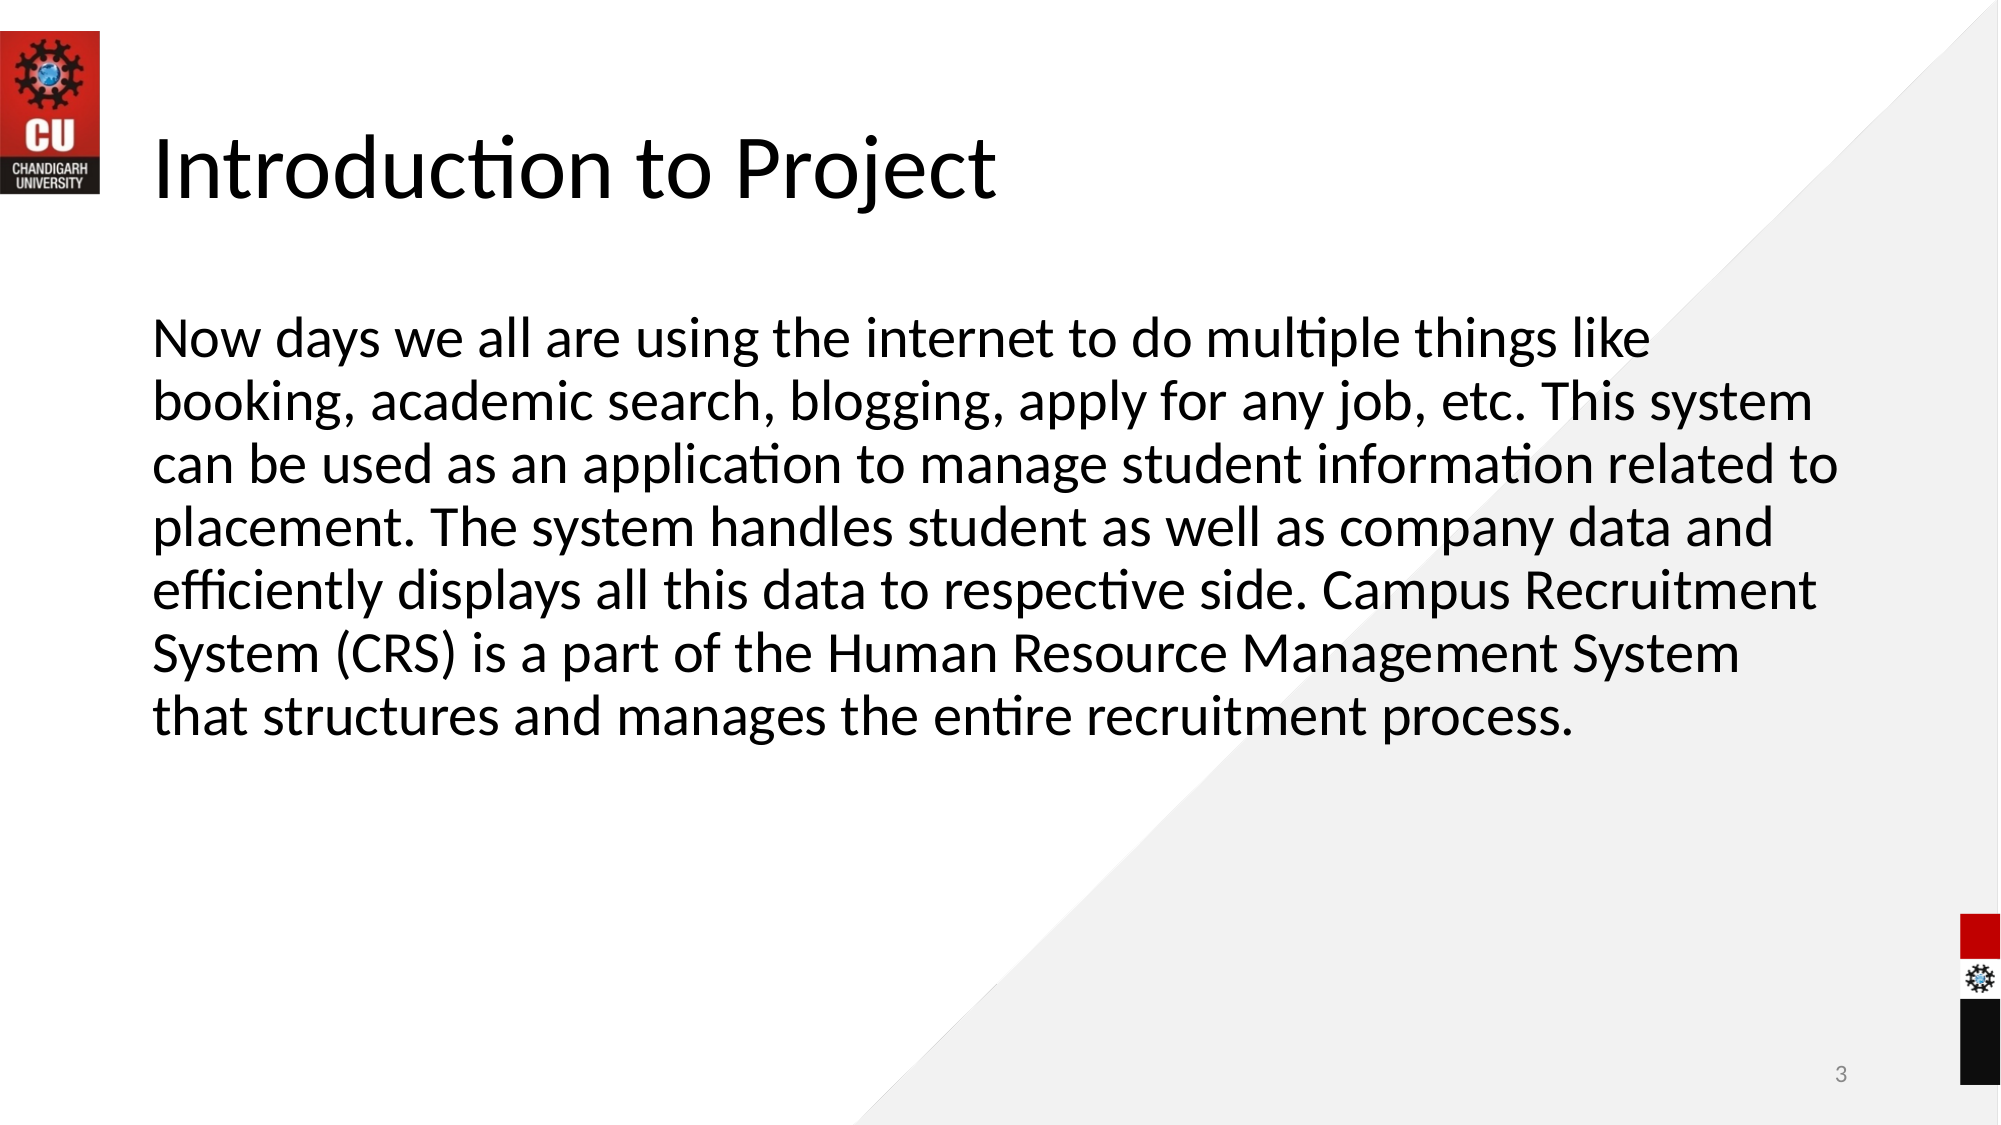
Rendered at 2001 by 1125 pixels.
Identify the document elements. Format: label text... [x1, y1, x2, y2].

list Now days we all are using the internet to do multiple things like booking, academic search, blogging, apply for any job, etc. This system can be used as an application to manage student information related to placement. The system handles student as well as company data and efficiently displays all this data to respective side. Campus Recruitment System (CRS) is a part of the Human Resource Management System that structures and manages the entire recruitment process. [137, 299, 1863, 1014]
slide_number 3 [1412, 1042, 1863, 1103]
title Introduction to Project [137, 59, 1863, 278]
picture [0, 0, 2001, 1125]
